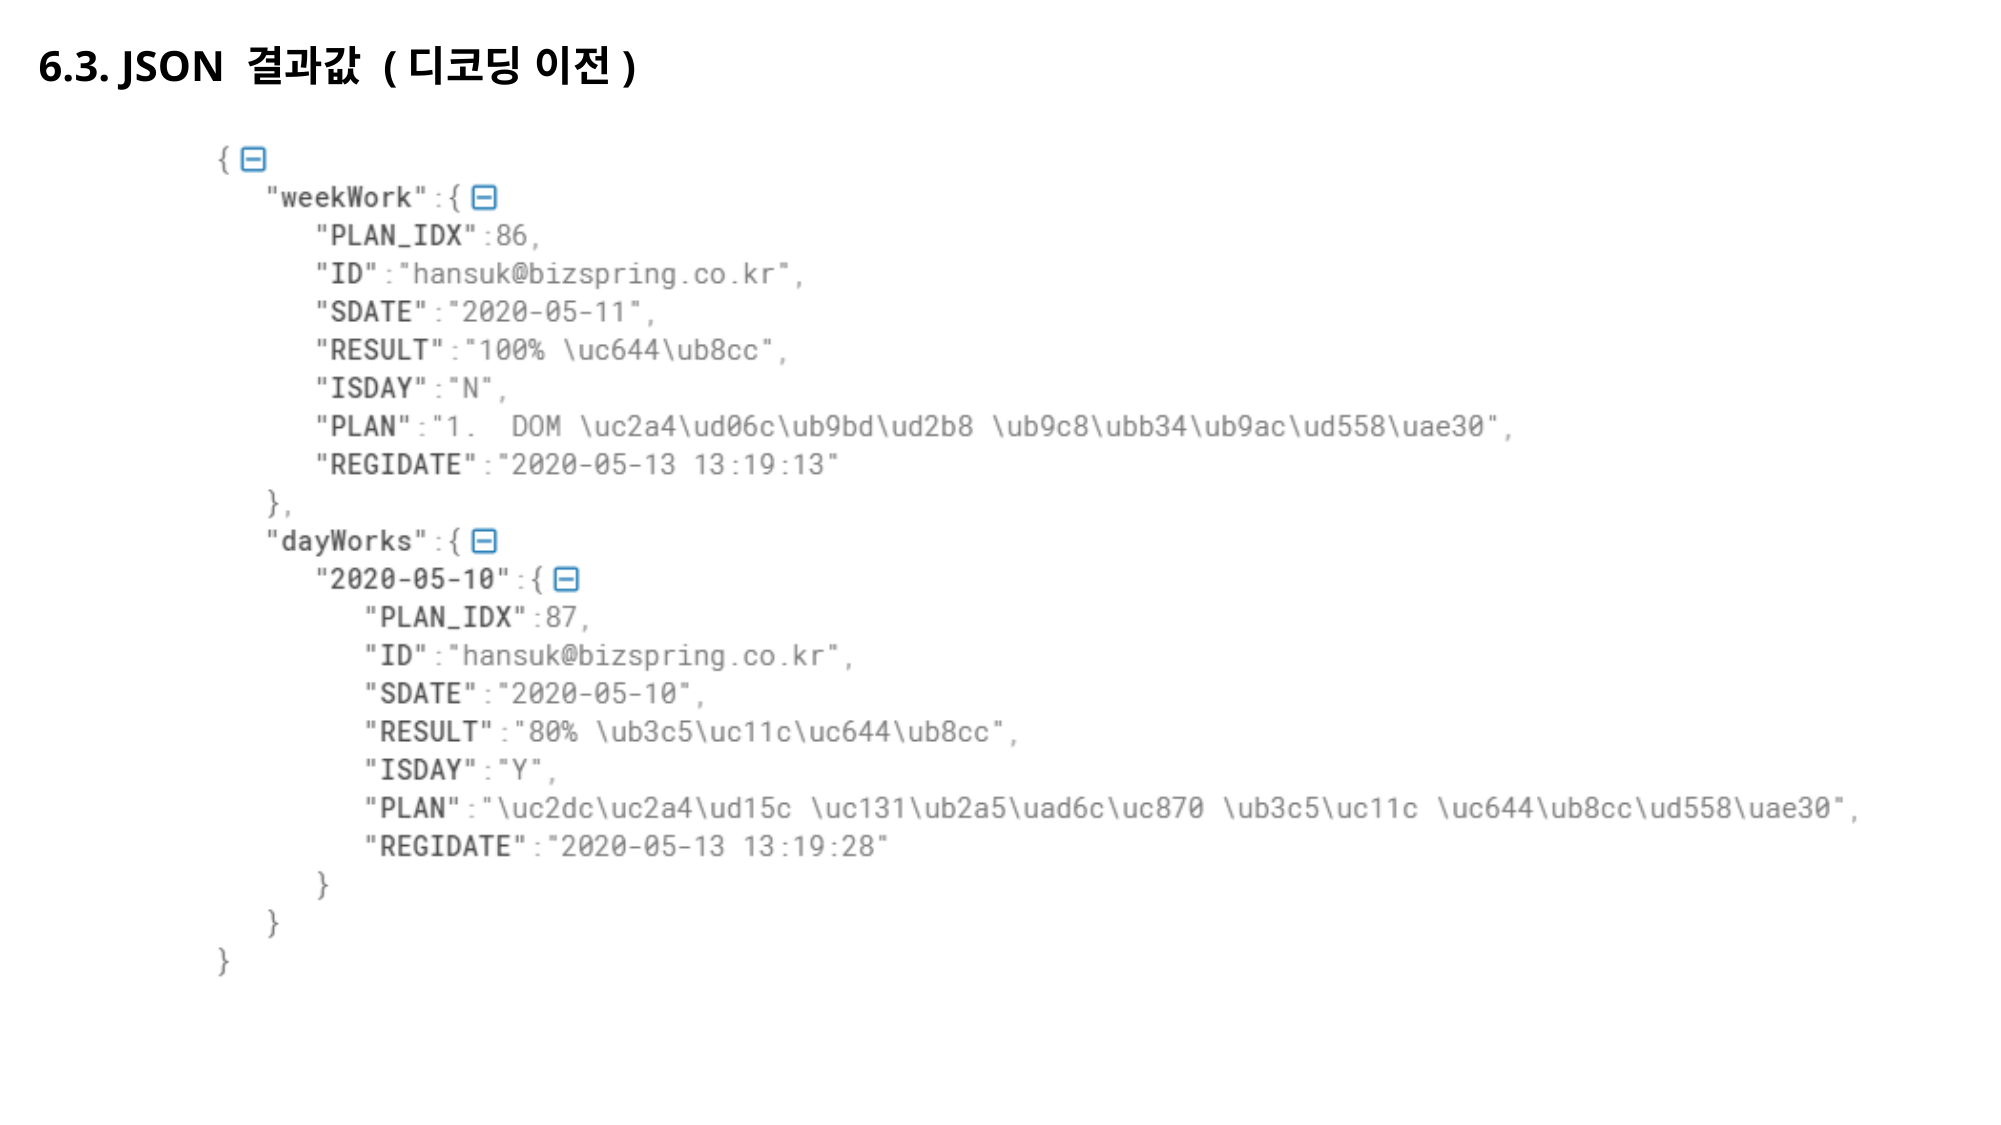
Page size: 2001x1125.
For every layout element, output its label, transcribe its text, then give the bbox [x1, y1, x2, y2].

text_box 6.3. JSON 결과값 (디코딩 이전) [23, 38, 1039, 123]
picture [210, 133, 1868, 992]
